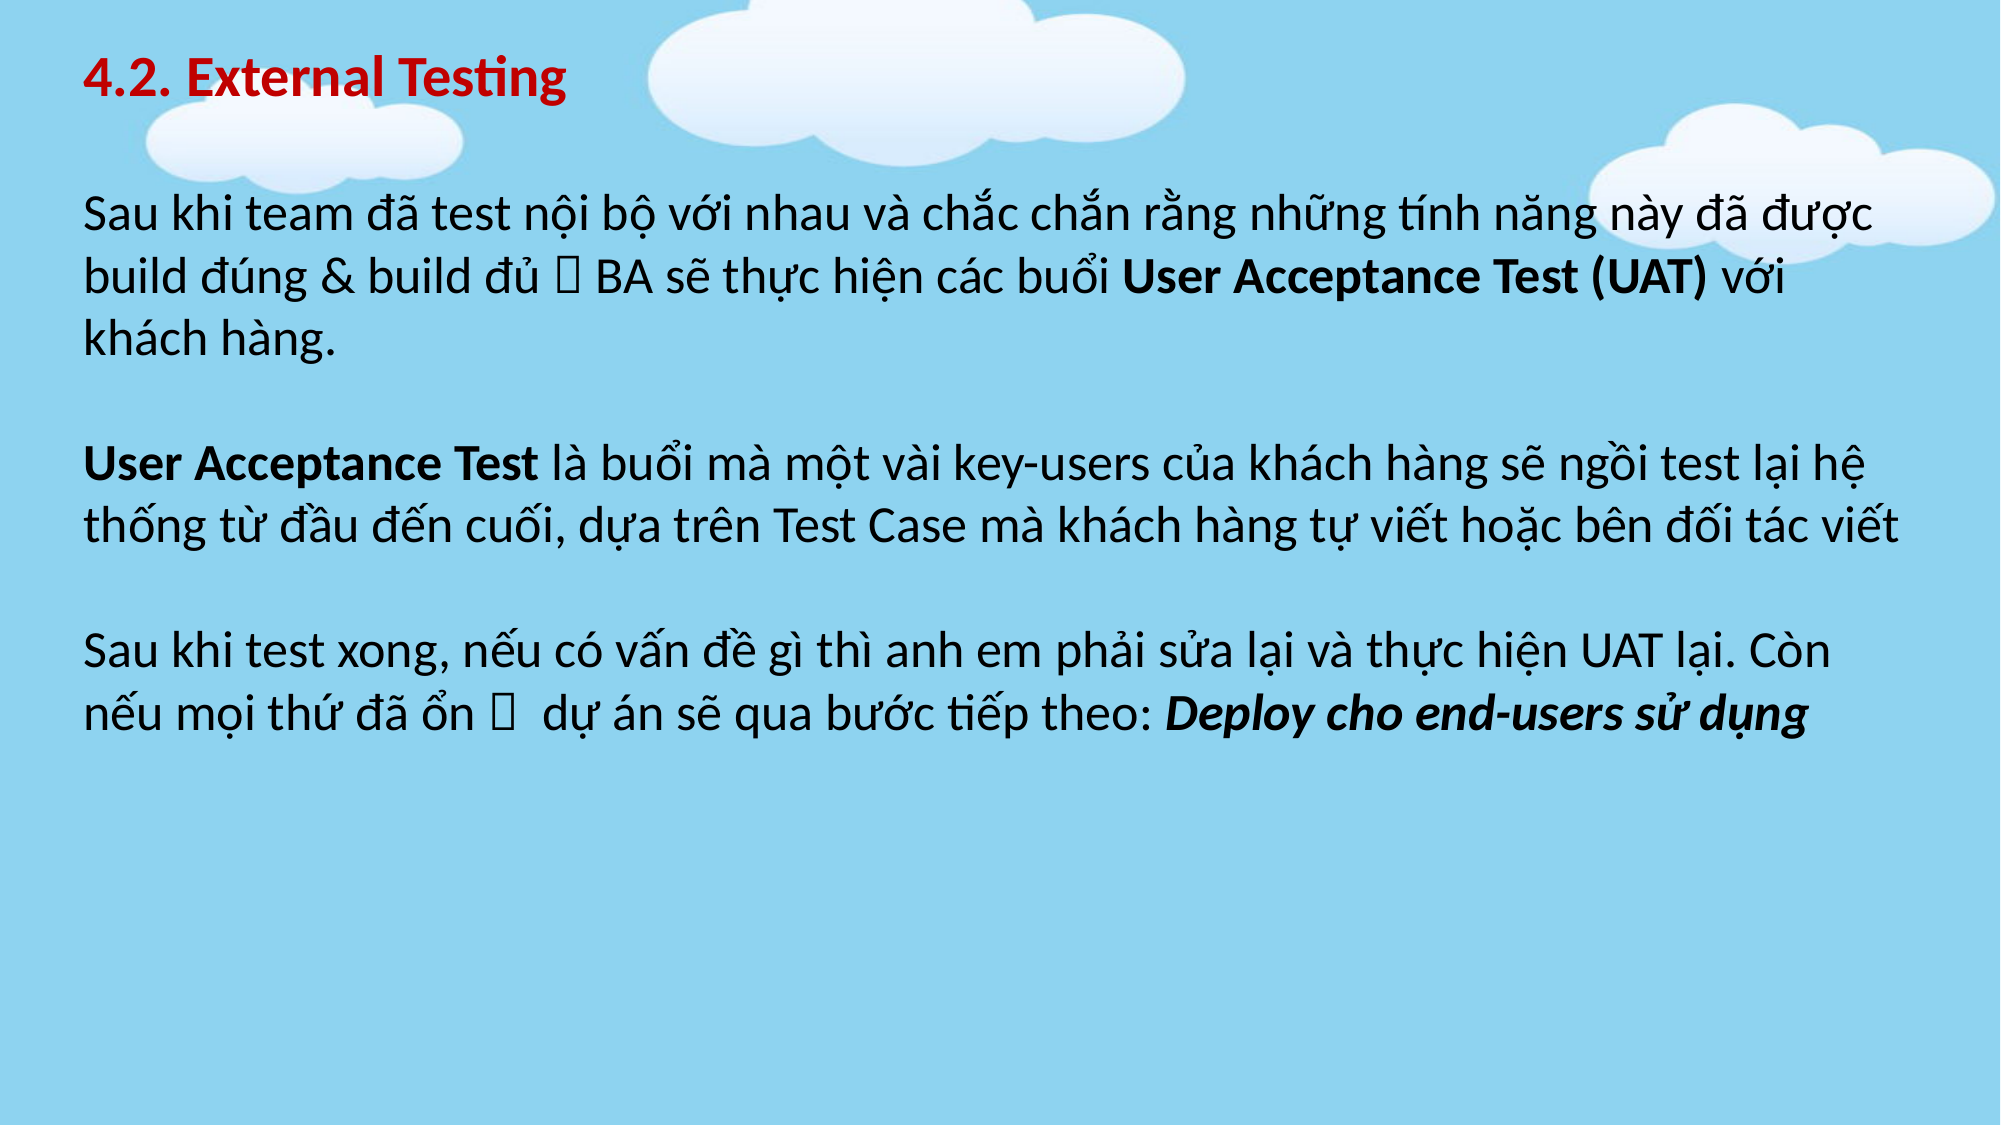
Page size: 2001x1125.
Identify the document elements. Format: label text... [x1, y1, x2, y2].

picture [0, 0, 2001, 1125]
text_box 4.2. External Testing Sau khi team đã test nội bộ với nhau và chắc chắn rằng những tính năng này đã được build đúng & build đủ  BA sẽ thực hiện các buổi User Acceptance Test (UAT) với khách hàng. User Acceptance Test là buổi mà một vài key-users của khách hàng sẽ ngồi test lại hệ thống từ đầu đến cuối, dựa trên Test Case mà khách hàng tự viết hoặc bên đối tác viết Sau khi test xong, nếu có vấn đề gì thì anh em phải sửa lại và thực hiện UAT lại. Còn nếu mọi thứ đã ổn  dự án sẽ qua bước tiếp theo: Deploy cho end-users sử dụng [68, 31, 1927, 749]
